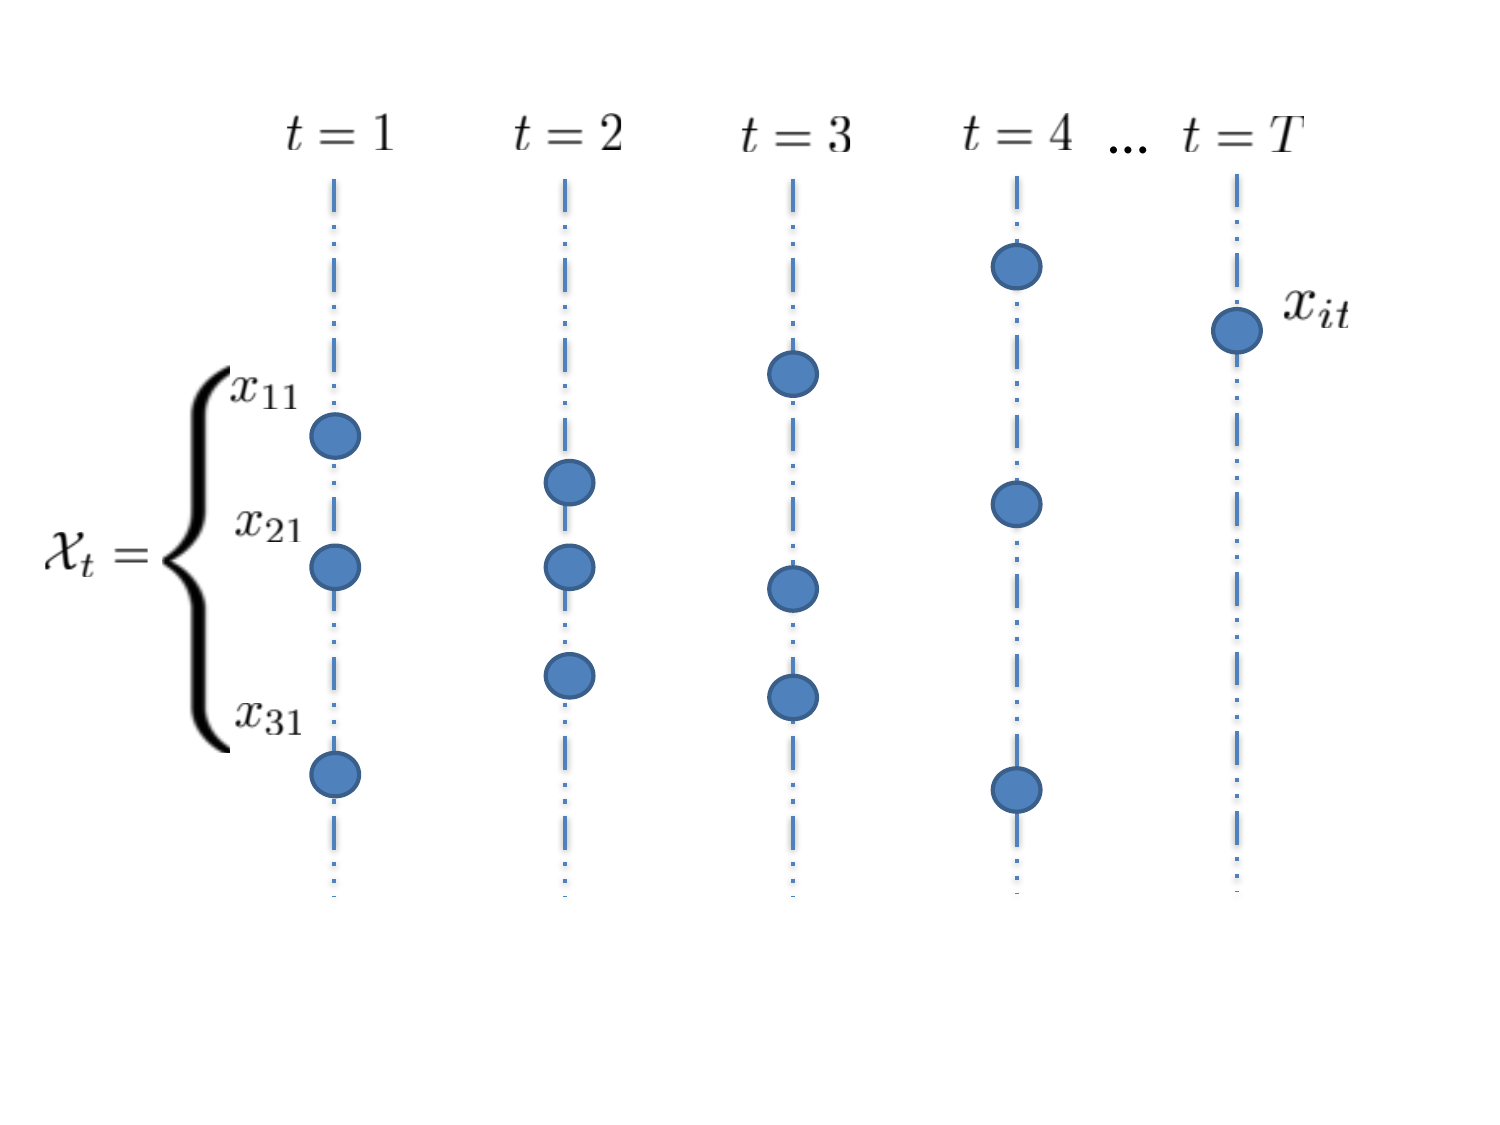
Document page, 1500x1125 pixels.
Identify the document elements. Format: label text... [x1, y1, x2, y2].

picture [514, 113, 622, 150]
text_box [309, 412, 329, 460]
text_box [569, 458, 596, 507]
text_box [569, 543, 596, 592]
text_box [1242, 307, 1263, 355]
text_box … [1093, 87, 1183, 173]
picture [161, 364, 297, 754]
picture [1182, 115, 1304, 152]
text_box [990, 480, 1012, 528]
text_box [1022, 766, 1043, 814]
text_box [338, 543, 362, 591]
text_box [767, 674, 788, 721]
picture [233, 703, 302, 736]
text_box [798, 674, 820, 721]
text_box [767, 350, 788, 398]
picture [45, 532, 148, 577]
text_box [309, 751, 329, 798]
text_box [990, 243, 1012, 291]
text_box [798, 565, 820, 613]
picture [1283, 290, 1349, 329]
text_box [543, 653, 561, 699]
text_box [1022, 243, 1043, 290]
text_box [1022, 481, 1043, 528]
text_box [569, 652, 596, 700]
picture [741, 115, 851, 152]
text_box [338, 750, 362, 799]
picture [963, 113, 1072, 150]
text_box [338, 412, 362, 460]
picture [286, 113, 394, 150]
text_box [309, 544, 329, 591]
text_box [543, 544, 561, 590]
text_box [798, 350, 820, 398]
text_box [990, 766, 1012, 814]
text_box [1211, 307, 1232, 355]
picture [233, 510, 302, 543]
text_box [767, 565, 788, 613]
text_box [543, 460, 561, 506]
